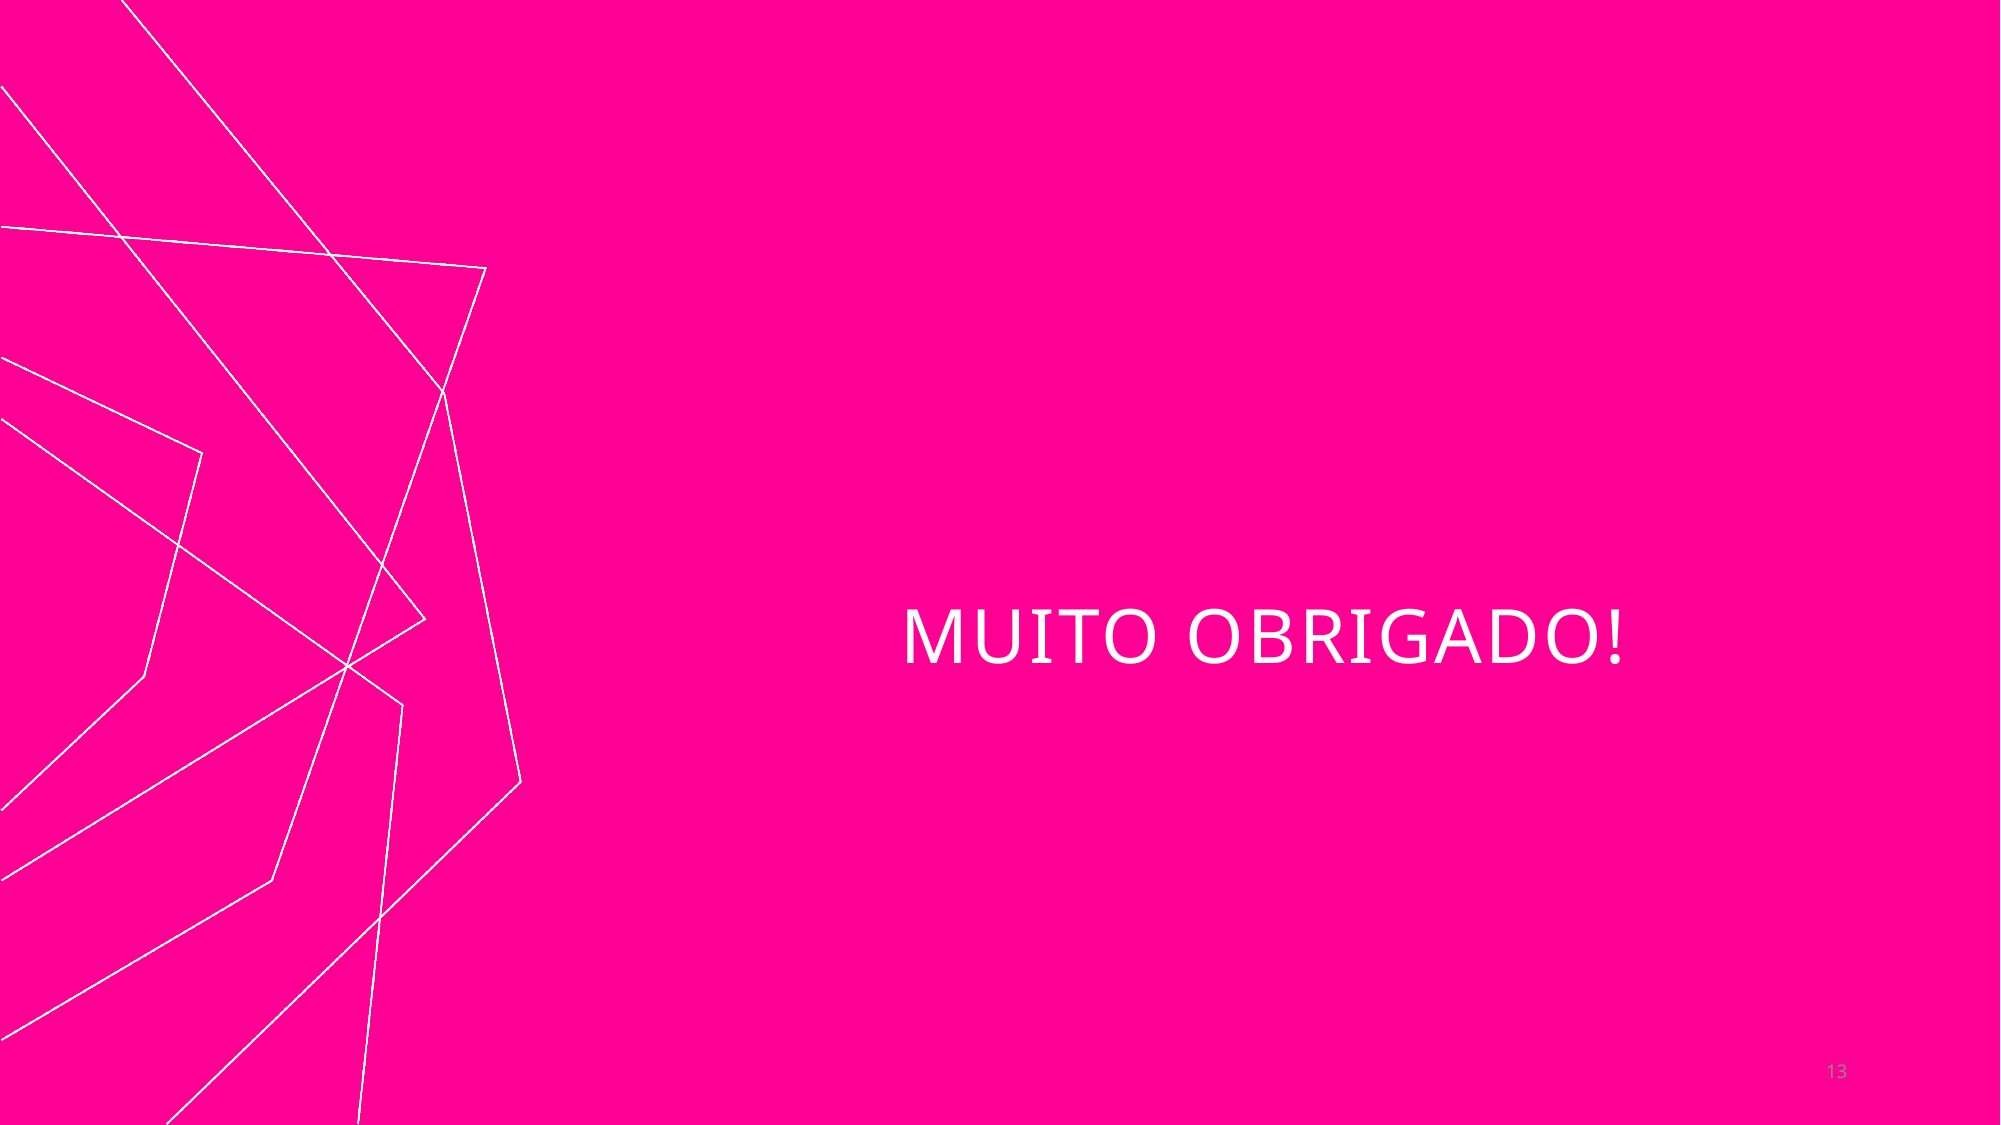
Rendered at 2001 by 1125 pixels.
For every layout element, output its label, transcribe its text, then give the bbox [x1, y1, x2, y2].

title Muito OBRIGADO! [885, 437, 1752, 688]
slide_number 13 [1571, 1042, 1863, 1103]
picture [0, 0, 522, 1125]
